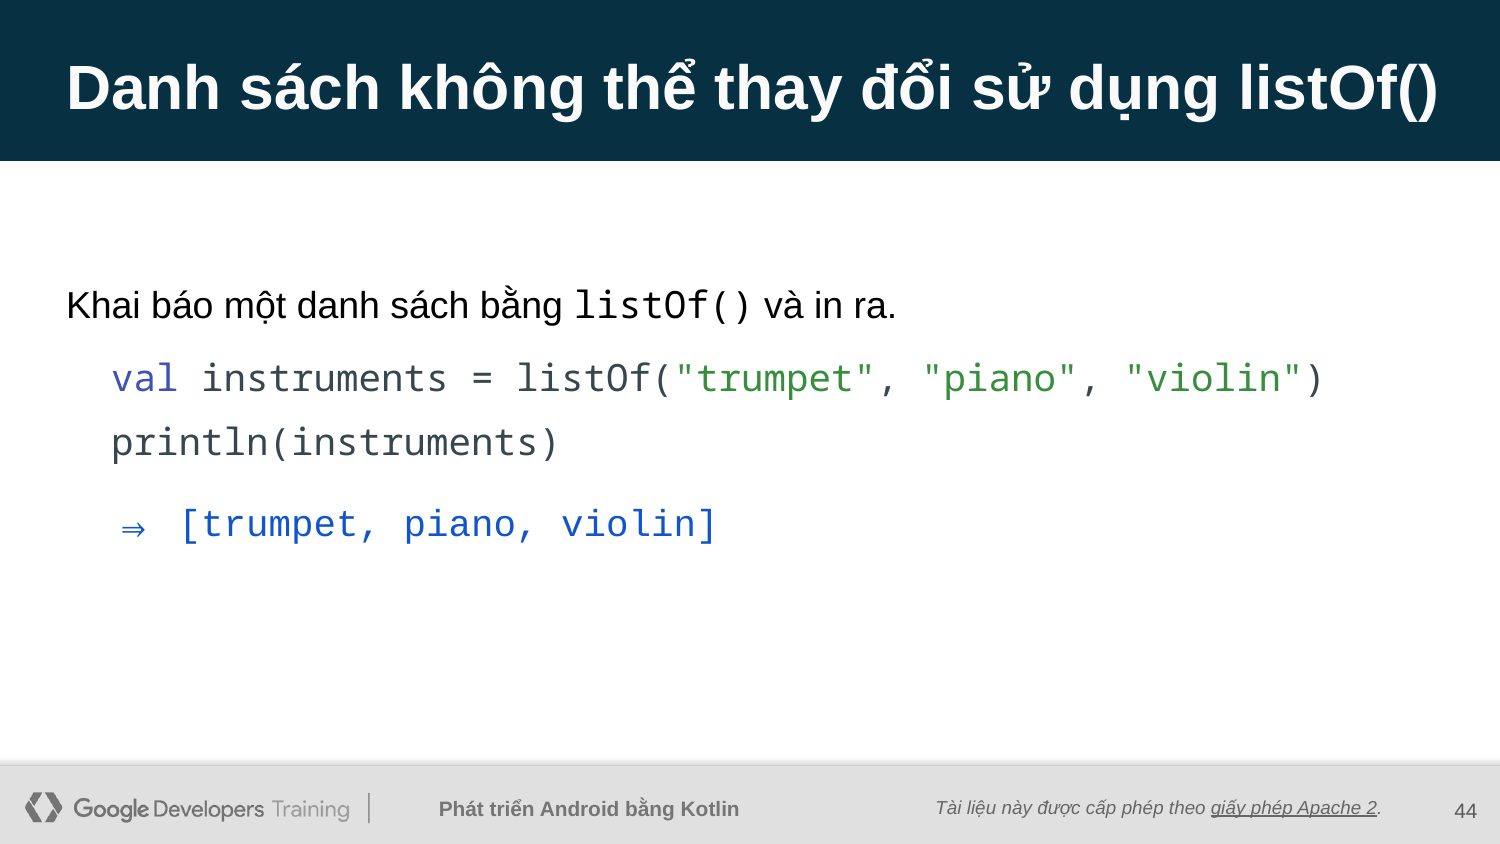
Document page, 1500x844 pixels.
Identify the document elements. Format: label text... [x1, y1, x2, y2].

list Khai báo một danh sách bằng listOf() và in ra. val instruments = listOf("trumpet", "piano", "violin") println(instruments) [51, 259, 1429, 458]
text_box ⇒ [trumpet, piano, violin] [51, 484, 1269, 566]
picture [0, 161, 1500, 844]
title Danh sách không thể thay đổi sử dụng listOf() [51, 42, 1472, 137]
slide_number ‹#› [1402, 777, 1493, 842]
